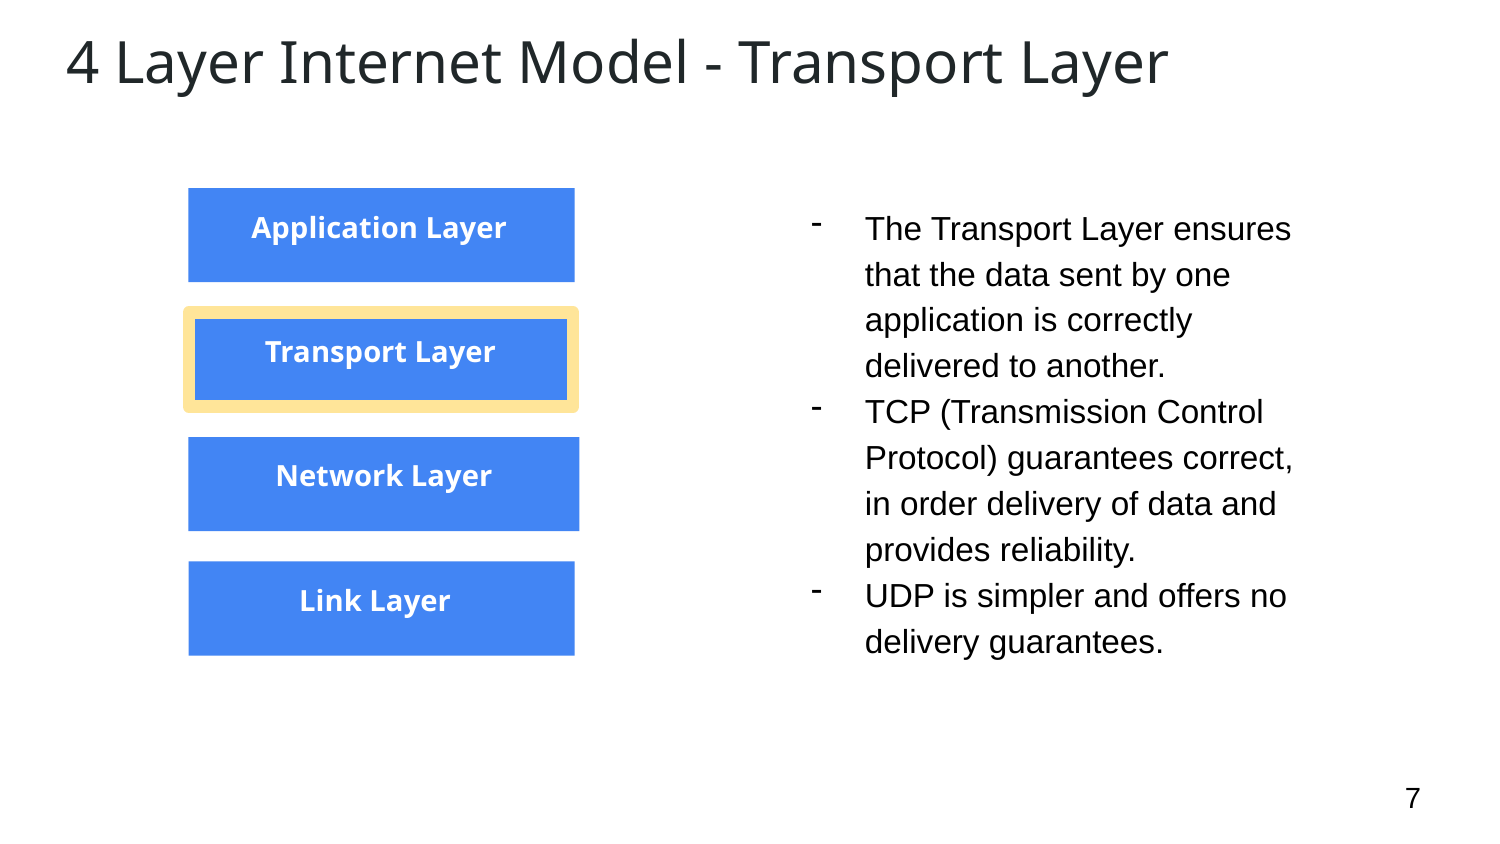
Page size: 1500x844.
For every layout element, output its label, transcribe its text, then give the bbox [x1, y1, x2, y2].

slide_number ‹#› [1389, 764, 1480, 830]
text_box The Transport Layer ensures that the data sent by one application is correctly delivered to another. TCP (Transmission Control Protocol) guarantees correct, in order delivery of data and provides reliability. UDP is simpler and offers no delivery guarantees. [775, 185, 1312, 658]
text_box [188, 312, 574, 407]
title 4 Layer Internet Model - Transport Layer [51, 10, 1449, 105]
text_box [188, 436, 580, 532]
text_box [188, 561, 575, 656]
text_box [188, 187, 575, 283]
